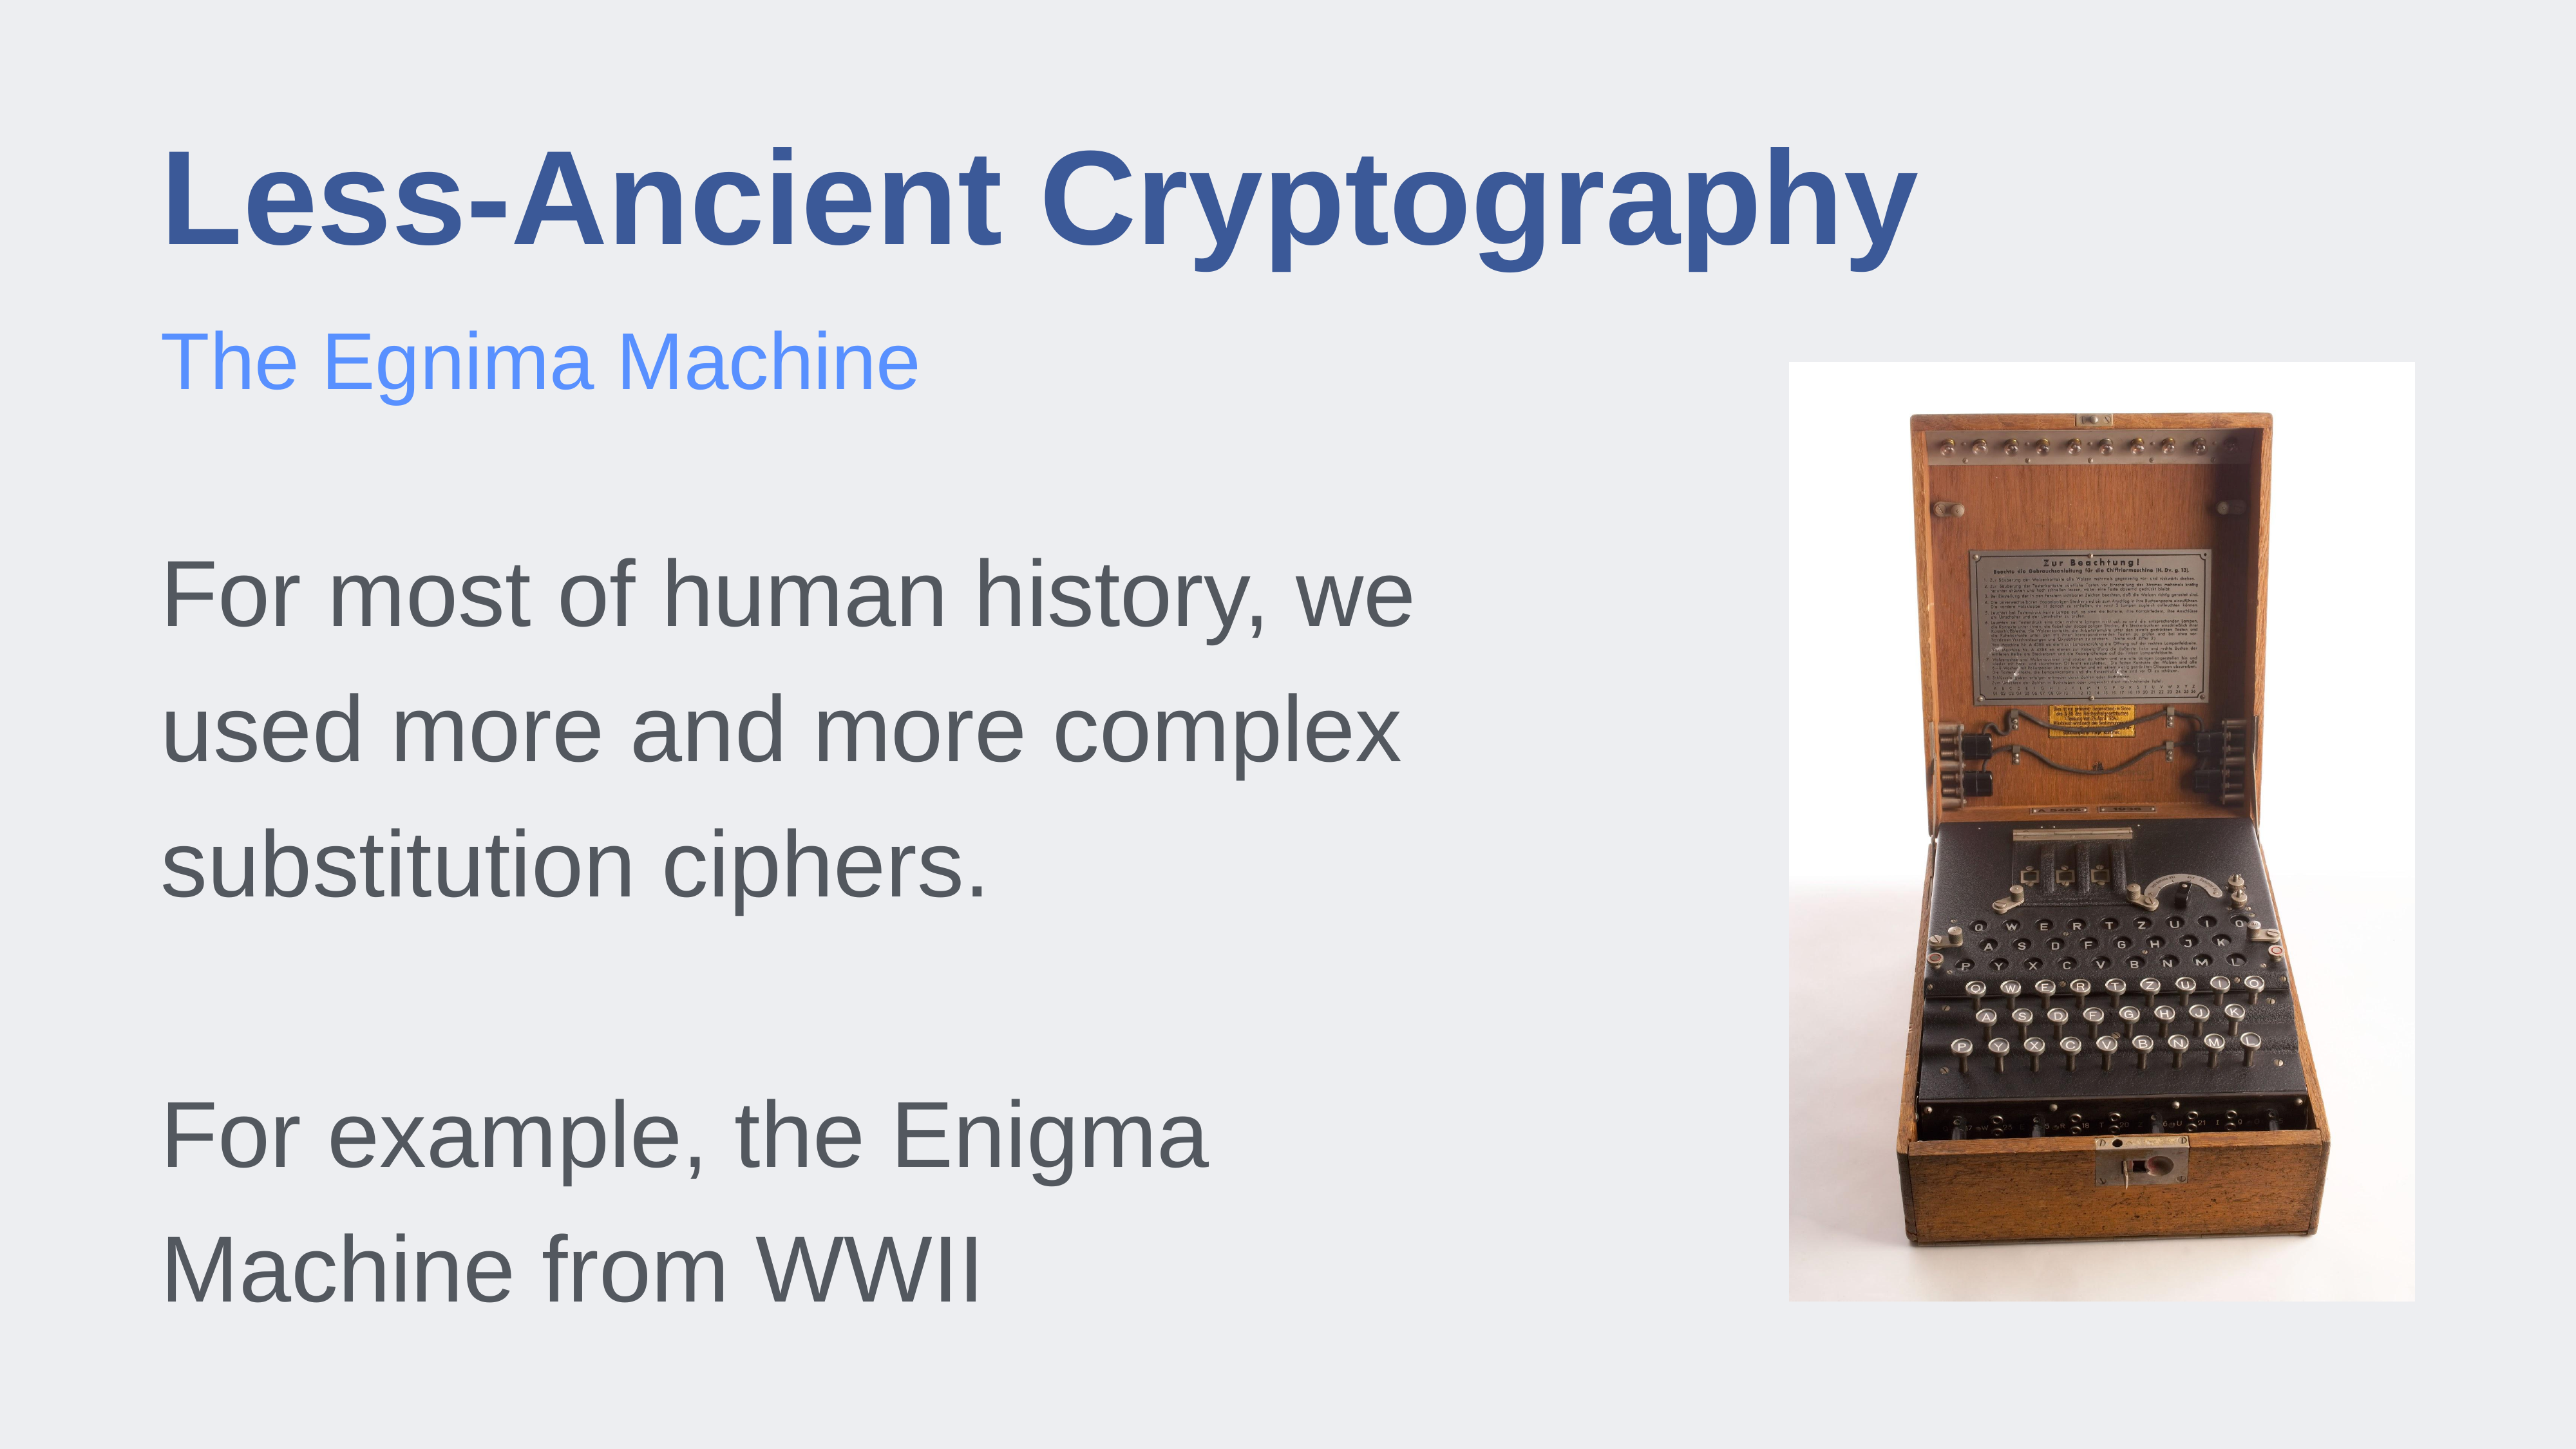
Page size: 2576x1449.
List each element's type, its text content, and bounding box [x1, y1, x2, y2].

title Less-Ancient Cryptography [160, 109, 2415, 305]
list The Egnima Machine [160, 308, 2415, 427]
picture [1789, 362, 2416, 1302]
list For most of human history, we used more and more complex substitution ciphers. For example, the Enigma Machine from WWII [160, 509, 1571, 1154]
